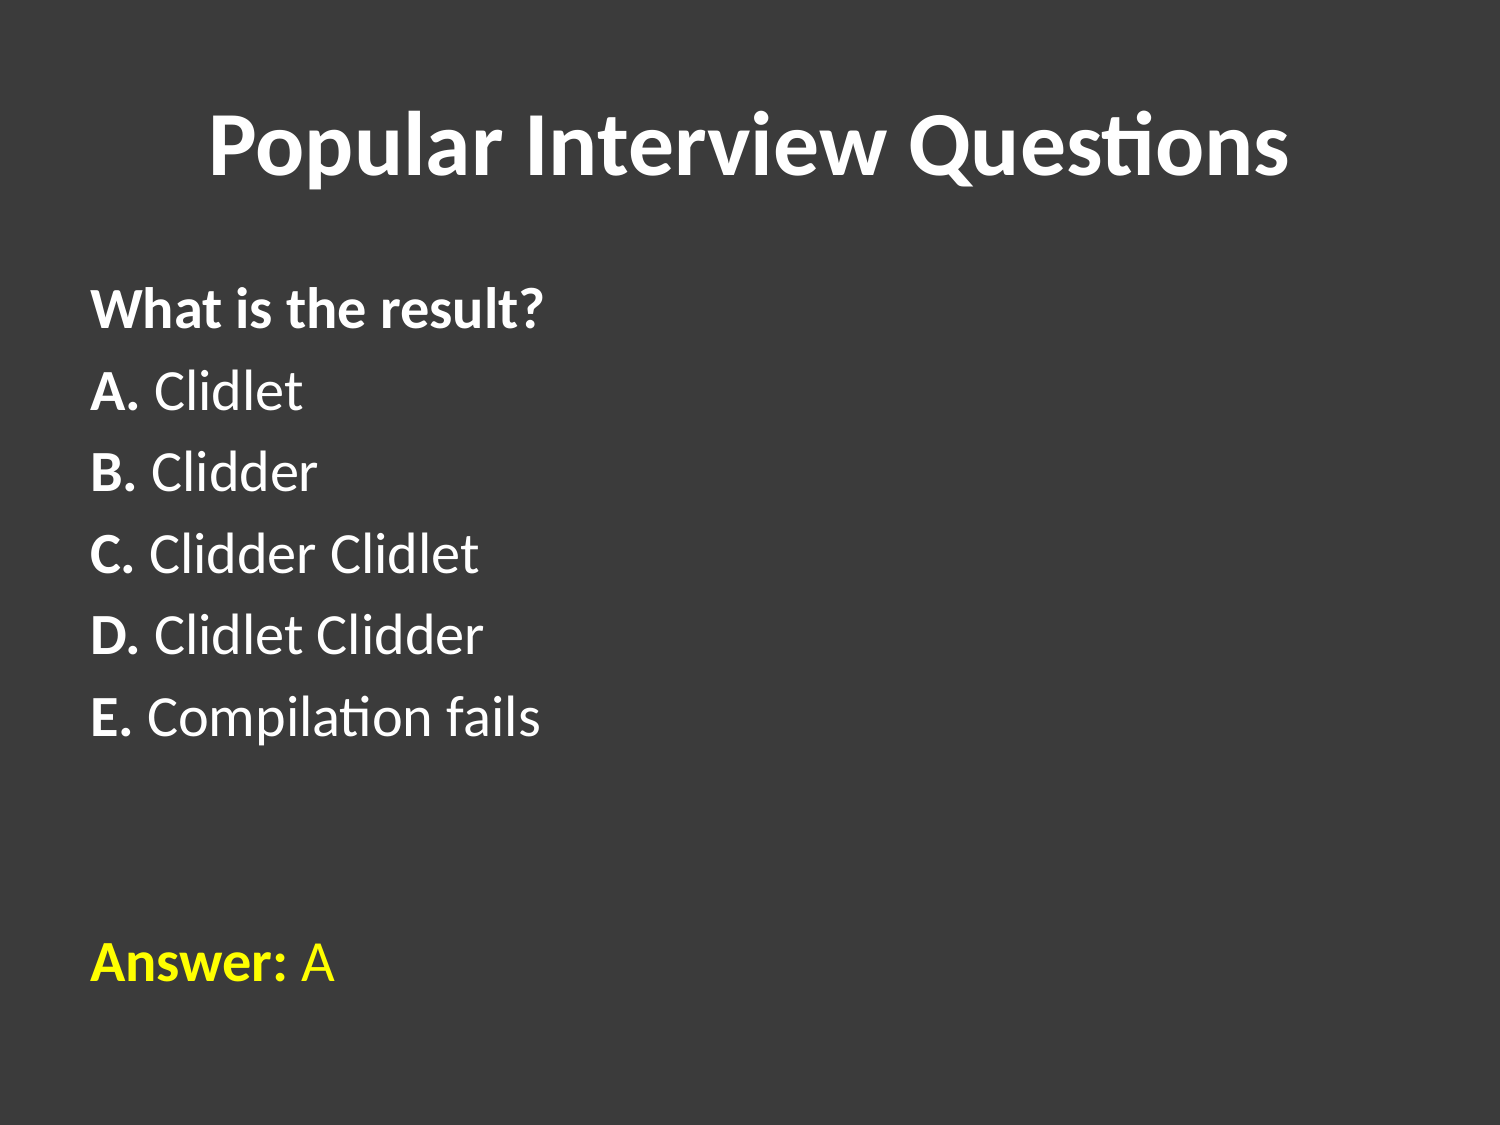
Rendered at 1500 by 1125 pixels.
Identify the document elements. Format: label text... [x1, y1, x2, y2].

title Popular Interview Questions [75, 45, 1425, 233]
list What is the result? A. Clidlet B. Clidder C. Clidder Clidlet D. Clidlet Clidder E. Compilation fails Answer: A [75, 262, 1425, 1005]
